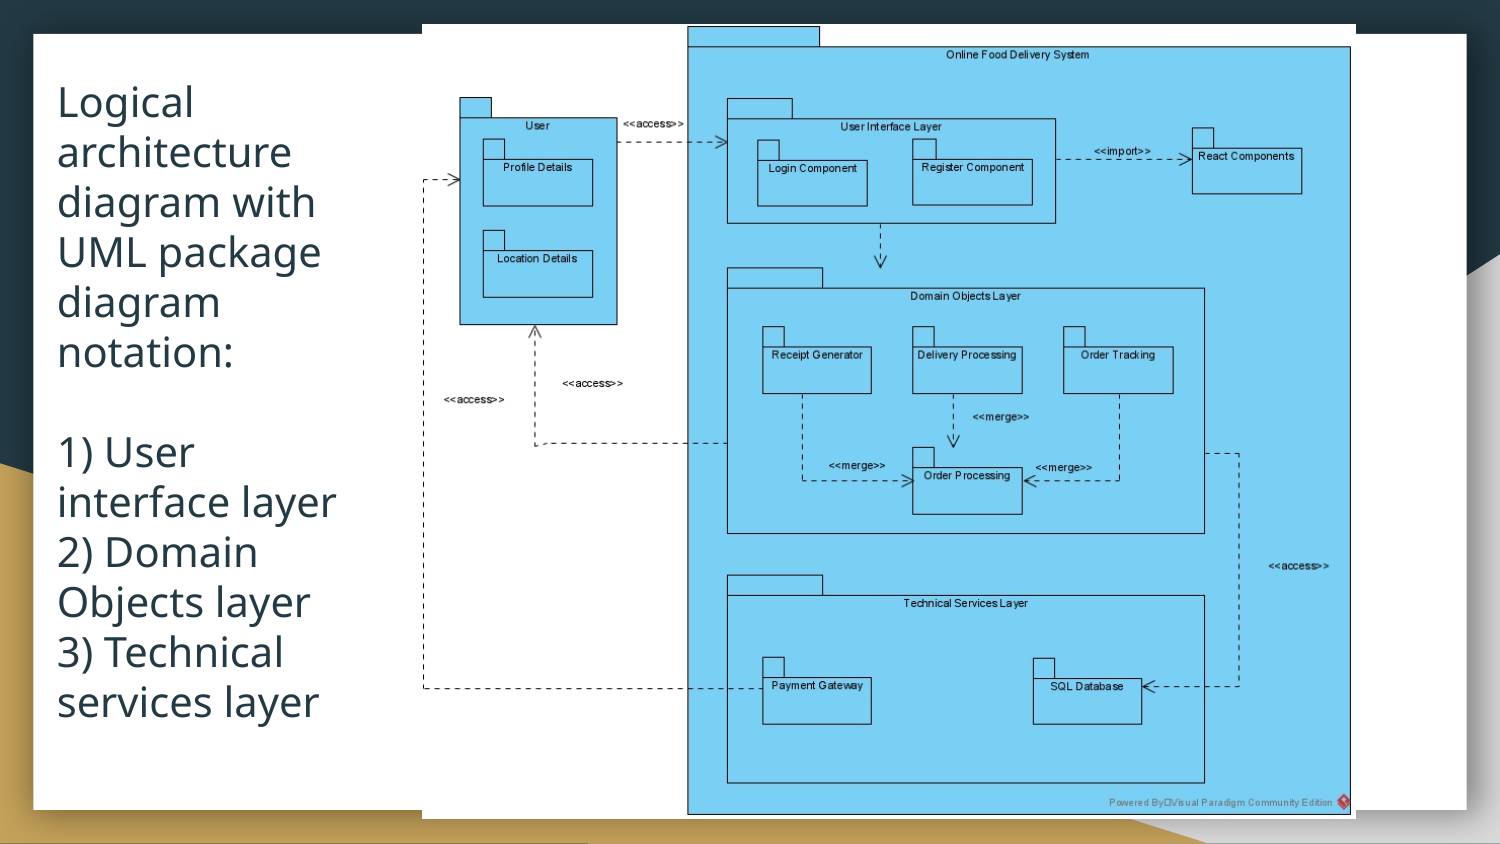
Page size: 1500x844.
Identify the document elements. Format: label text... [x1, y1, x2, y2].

picture [422, 24, 1356, 819]
title Logical architecture diagram with UML package diagram notation: 1) User interface layer 2) Domain Objects layer 3) Technical services layer [41, 60, 390, 793]
